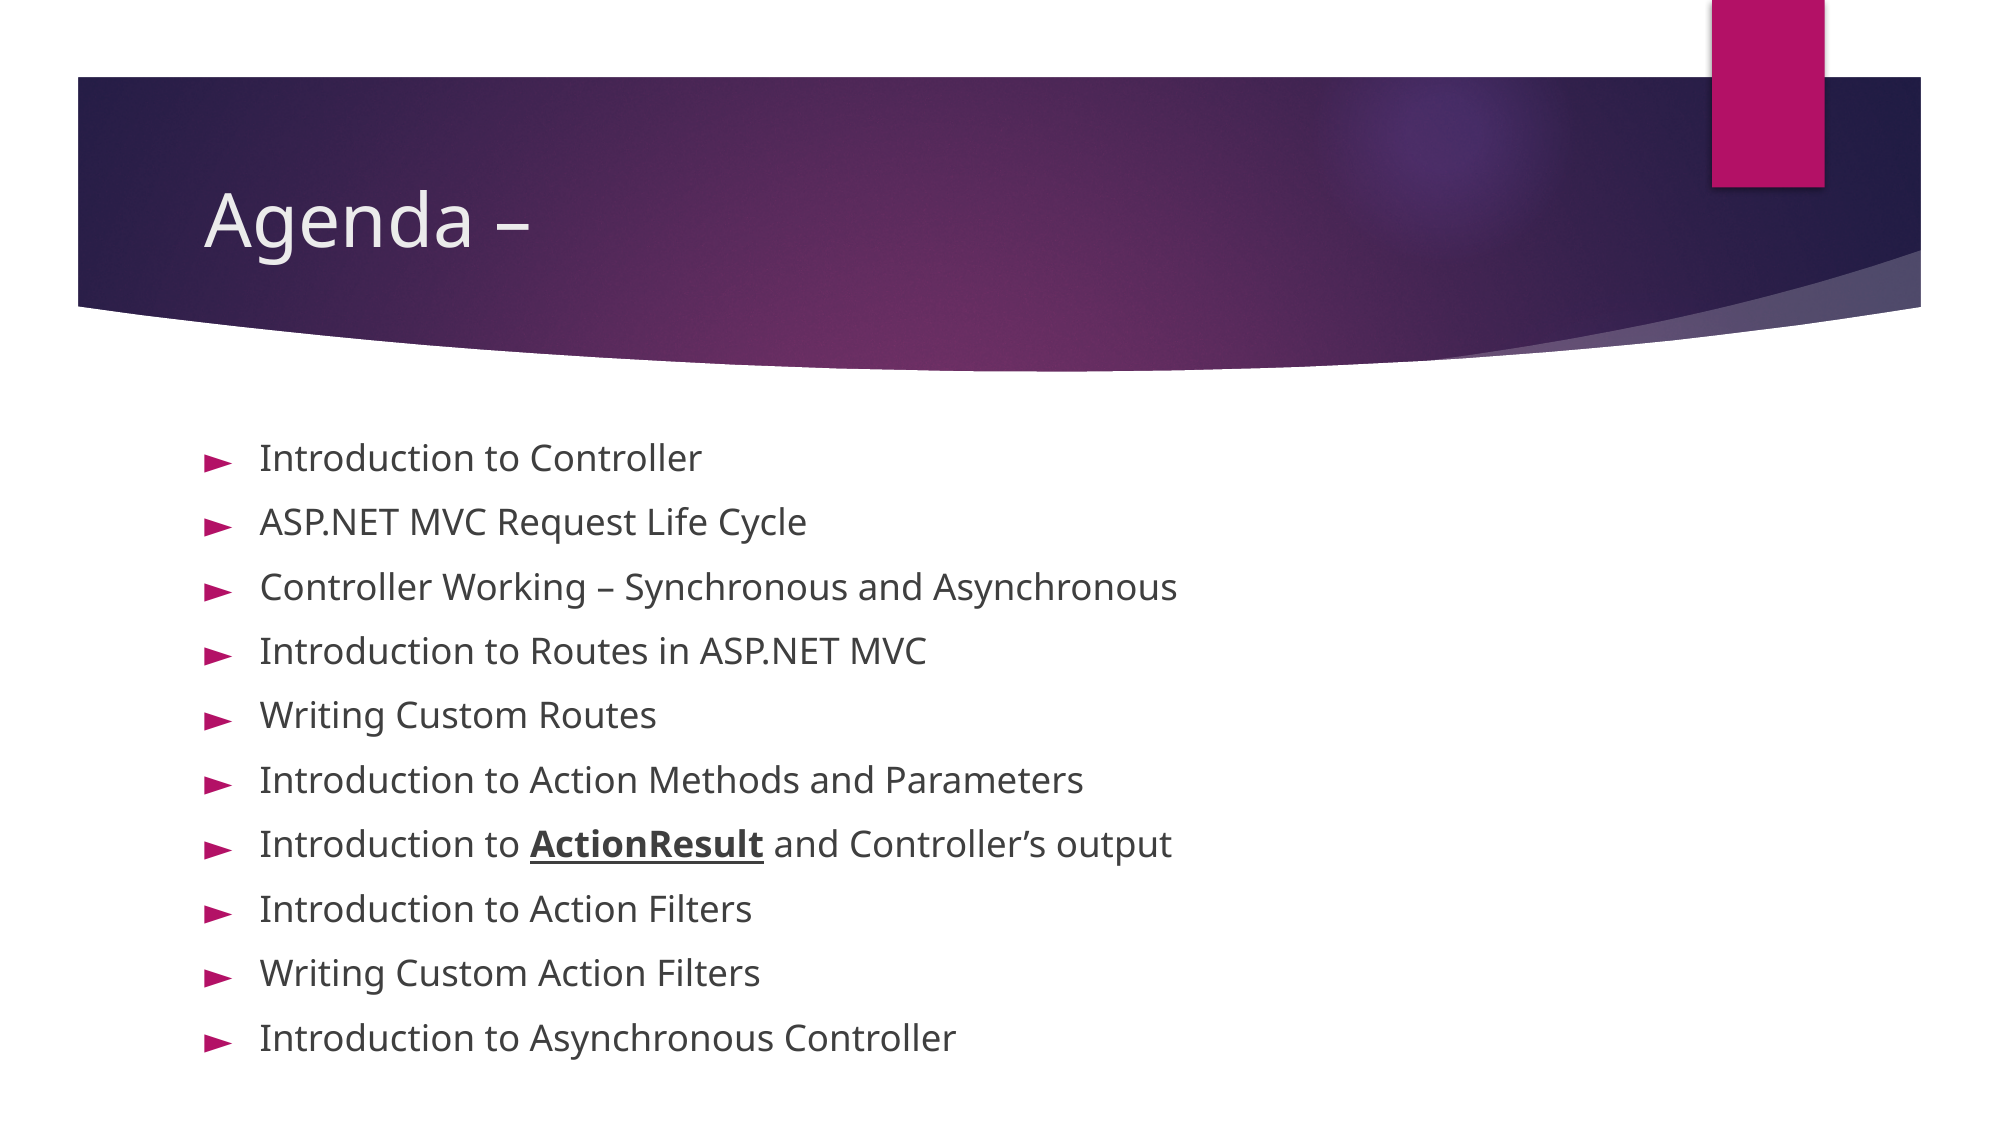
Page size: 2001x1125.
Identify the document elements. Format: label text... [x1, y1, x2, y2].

title Agenda – [189, 159, 1627, 276]
list Introduction to Controller ASP.NET MVC Request Life Cycle Controller Working – Synchronous and Asynchronous Introduction to Routes in ASP.NET MVC Writing Custom Routes Introduction to Action Methods and Parameters Introduction to ActionResult and Controller’s output Introduction to Action Filters Writing Custom Action Filters Introduction to Asynchronous Controller [189, 427, 1638, 1070]
picture [79, 78, 1920, 371]
text_box [1521, 315, 1734, 354]
